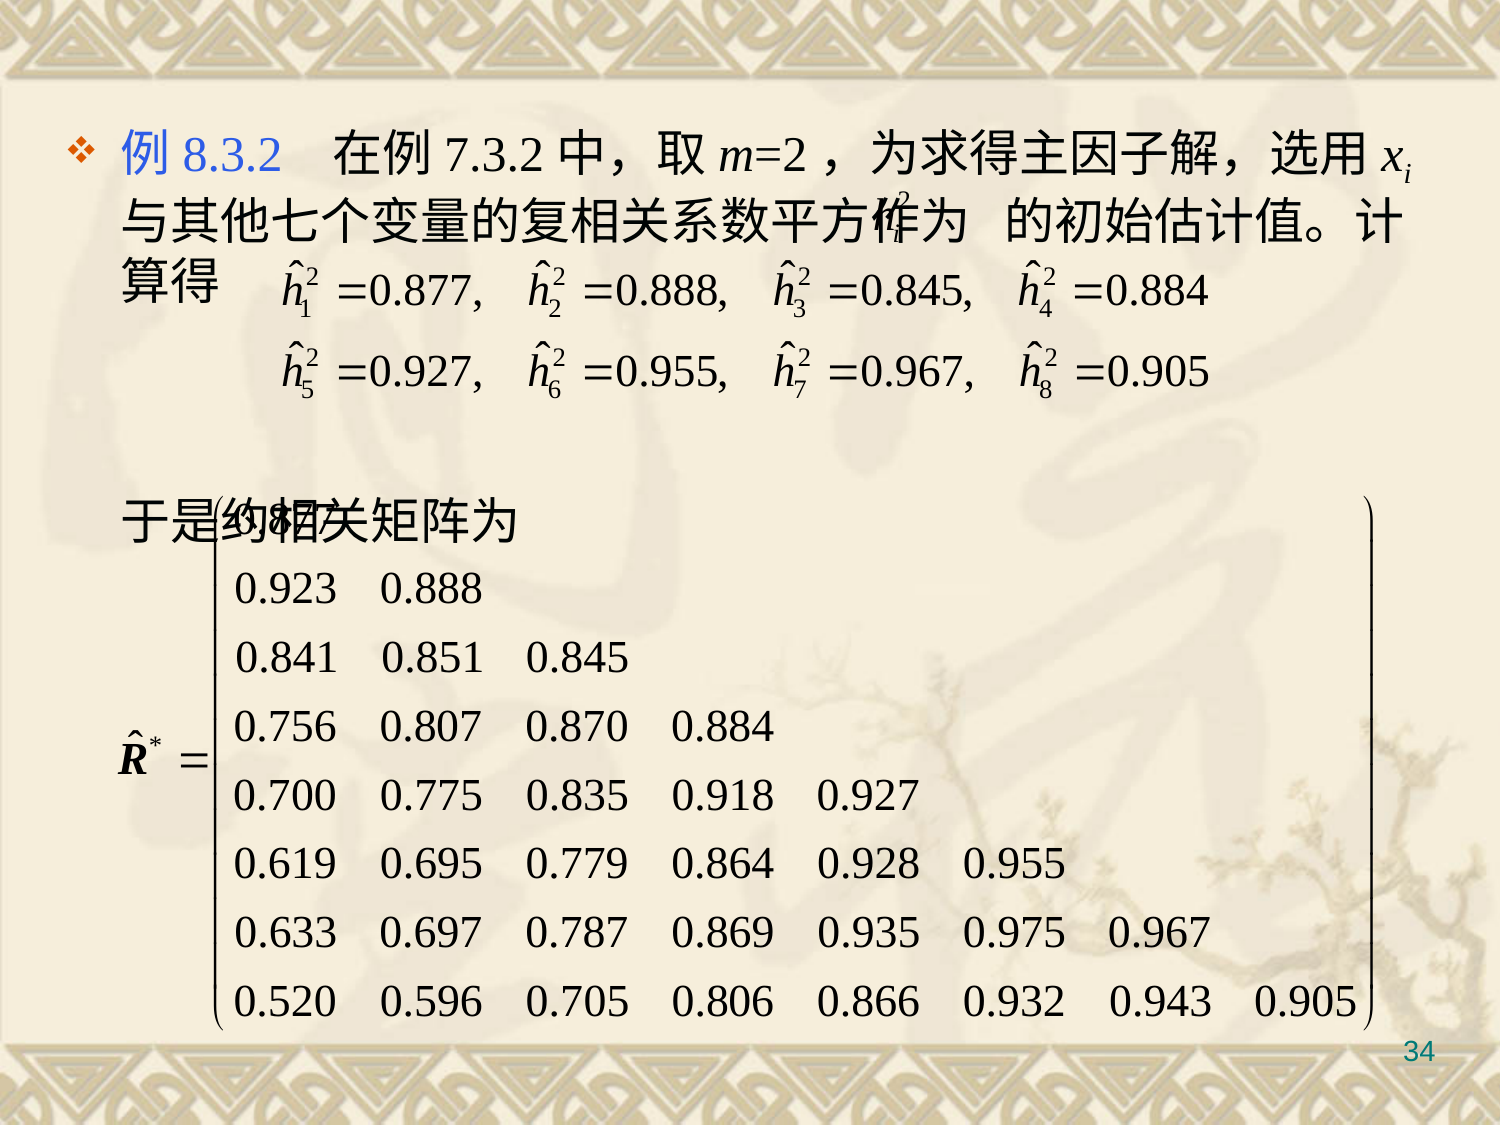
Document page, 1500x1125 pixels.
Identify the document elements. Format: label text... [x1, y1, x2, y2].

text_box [277, 255, 1214, 404]
table_cell 0.290 [863, 186, 871, 255]
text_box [869, 184, 916, 248]
slide_number 34 [1074, 1024, 1451, 1103]
table_cell 0.290 [914, 186, 923, 255]
picture [0, 0, 1500, 1125]
list 例8.3.2 在例7.3.2中，取m=2，为求得主因子解，选用xi与其他七个变量的复相关系数平方作为 的初始估计值。计算得 于是约相关矩阵为 [49, 113, 1451, 1001]
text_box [111, 491, 1384, 1036]
